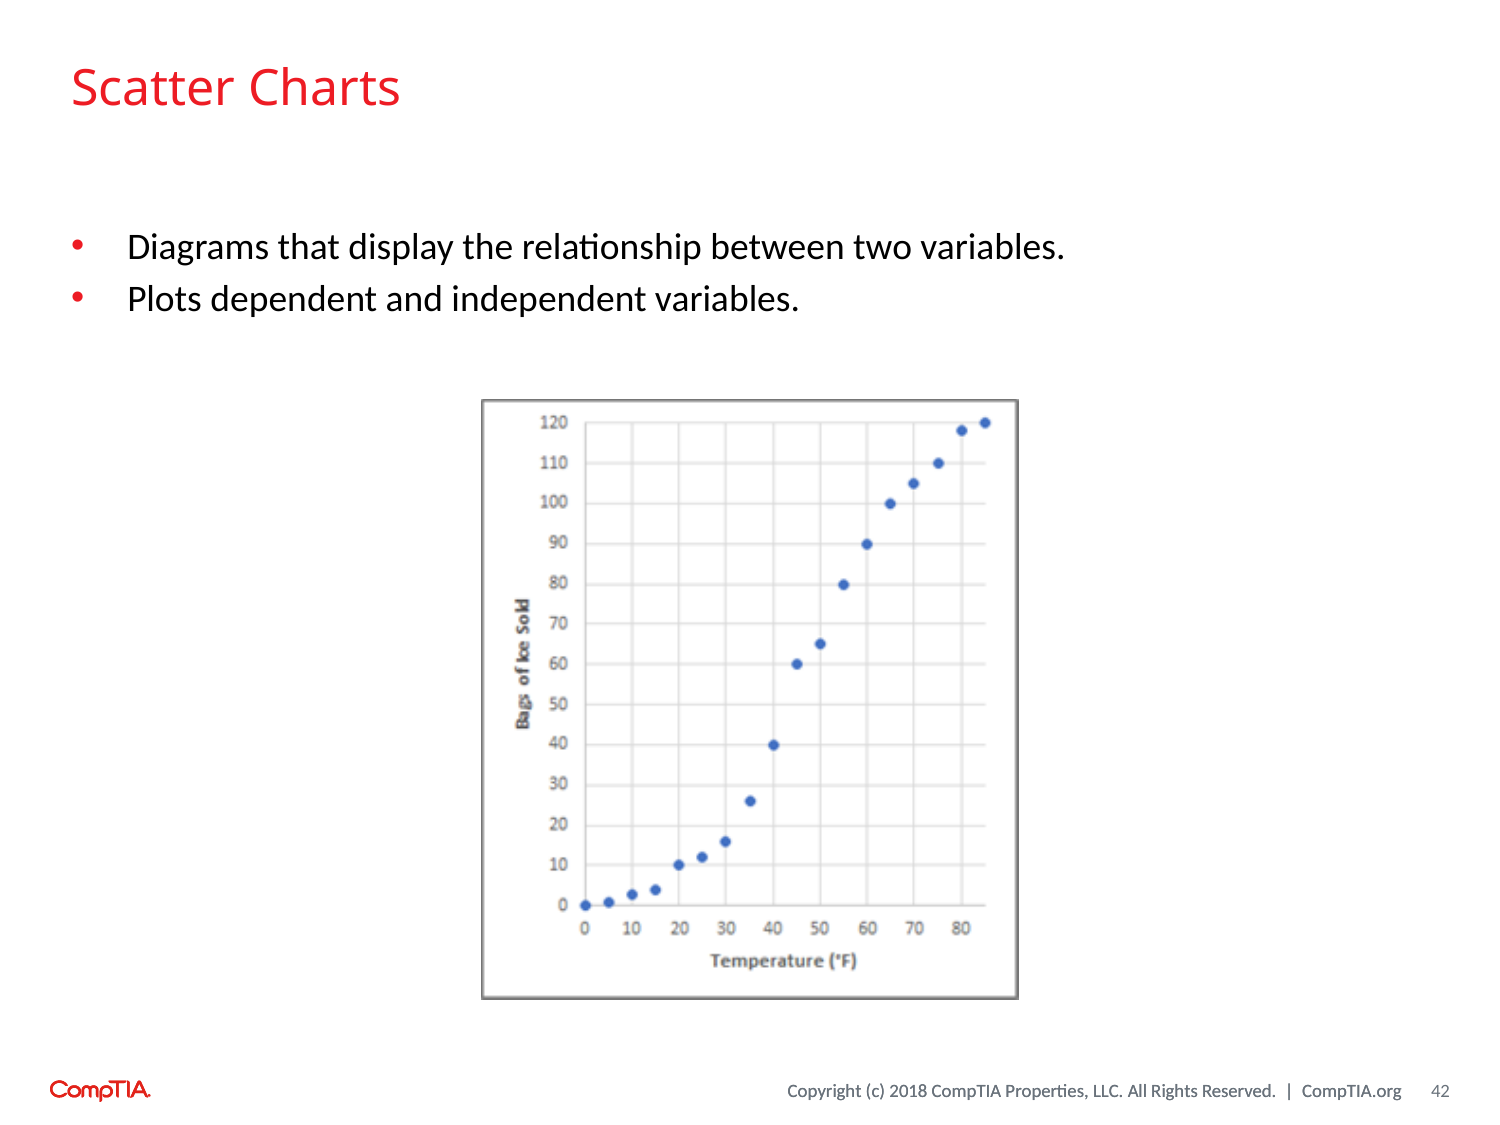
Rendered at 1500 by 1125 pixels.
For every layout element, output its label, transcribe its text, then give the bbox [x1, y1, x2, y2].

slide_number 42 [1407, 1067, 1450, 1113]
list Diagrams that display the relationship between two variables. Plots dependent and independent variables. [56, 214, 1444, 995]
picture [480, 399, 1019, 1001]
title Scatter Charts [56, 16, 1444, 155]
